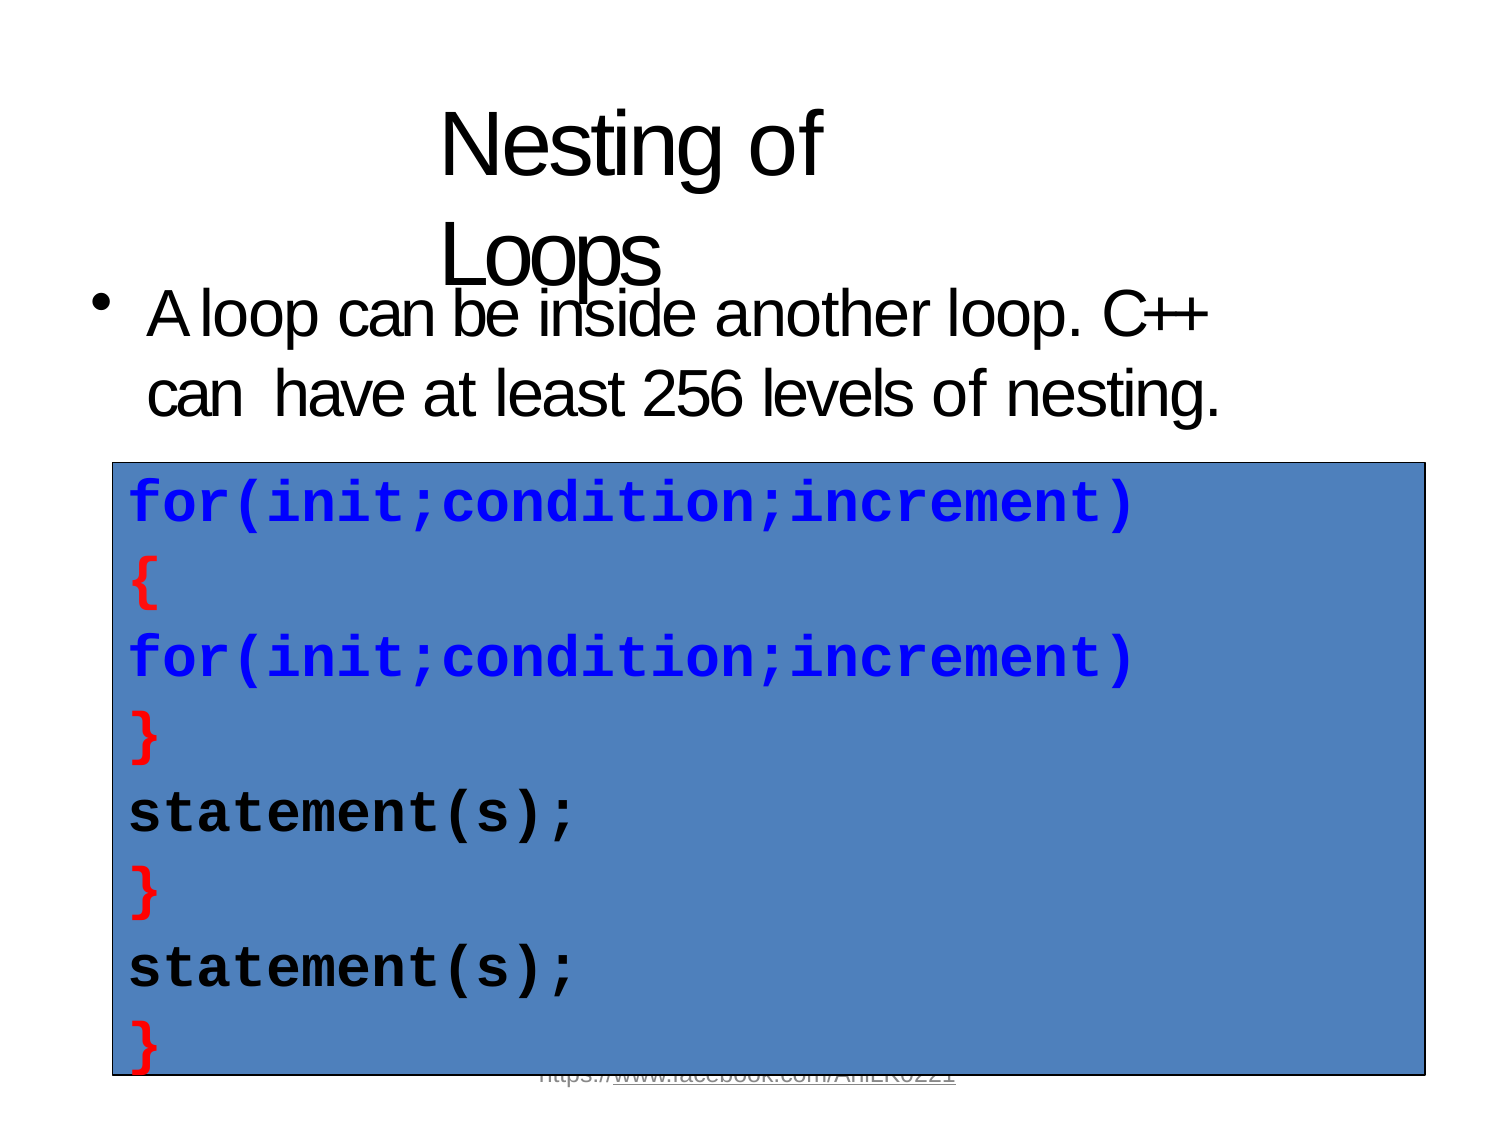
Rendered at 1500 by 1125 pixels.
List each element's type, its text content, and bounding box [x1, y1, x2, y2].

text_box A loop can be inside another loop. C++ can have at least 256 levels of nesting. [87, 267, 1301, 430]
text_box https://www.facebook.com/AniLK0221 [536, 1076, 963, 1088]
text_box for(init;condition;increment) { for(init;condition;increment) } statement(s); } statement(s); } [112, 462, 1425, 1076]
title Nesting of Loops [436, 81, 1063, 267]
